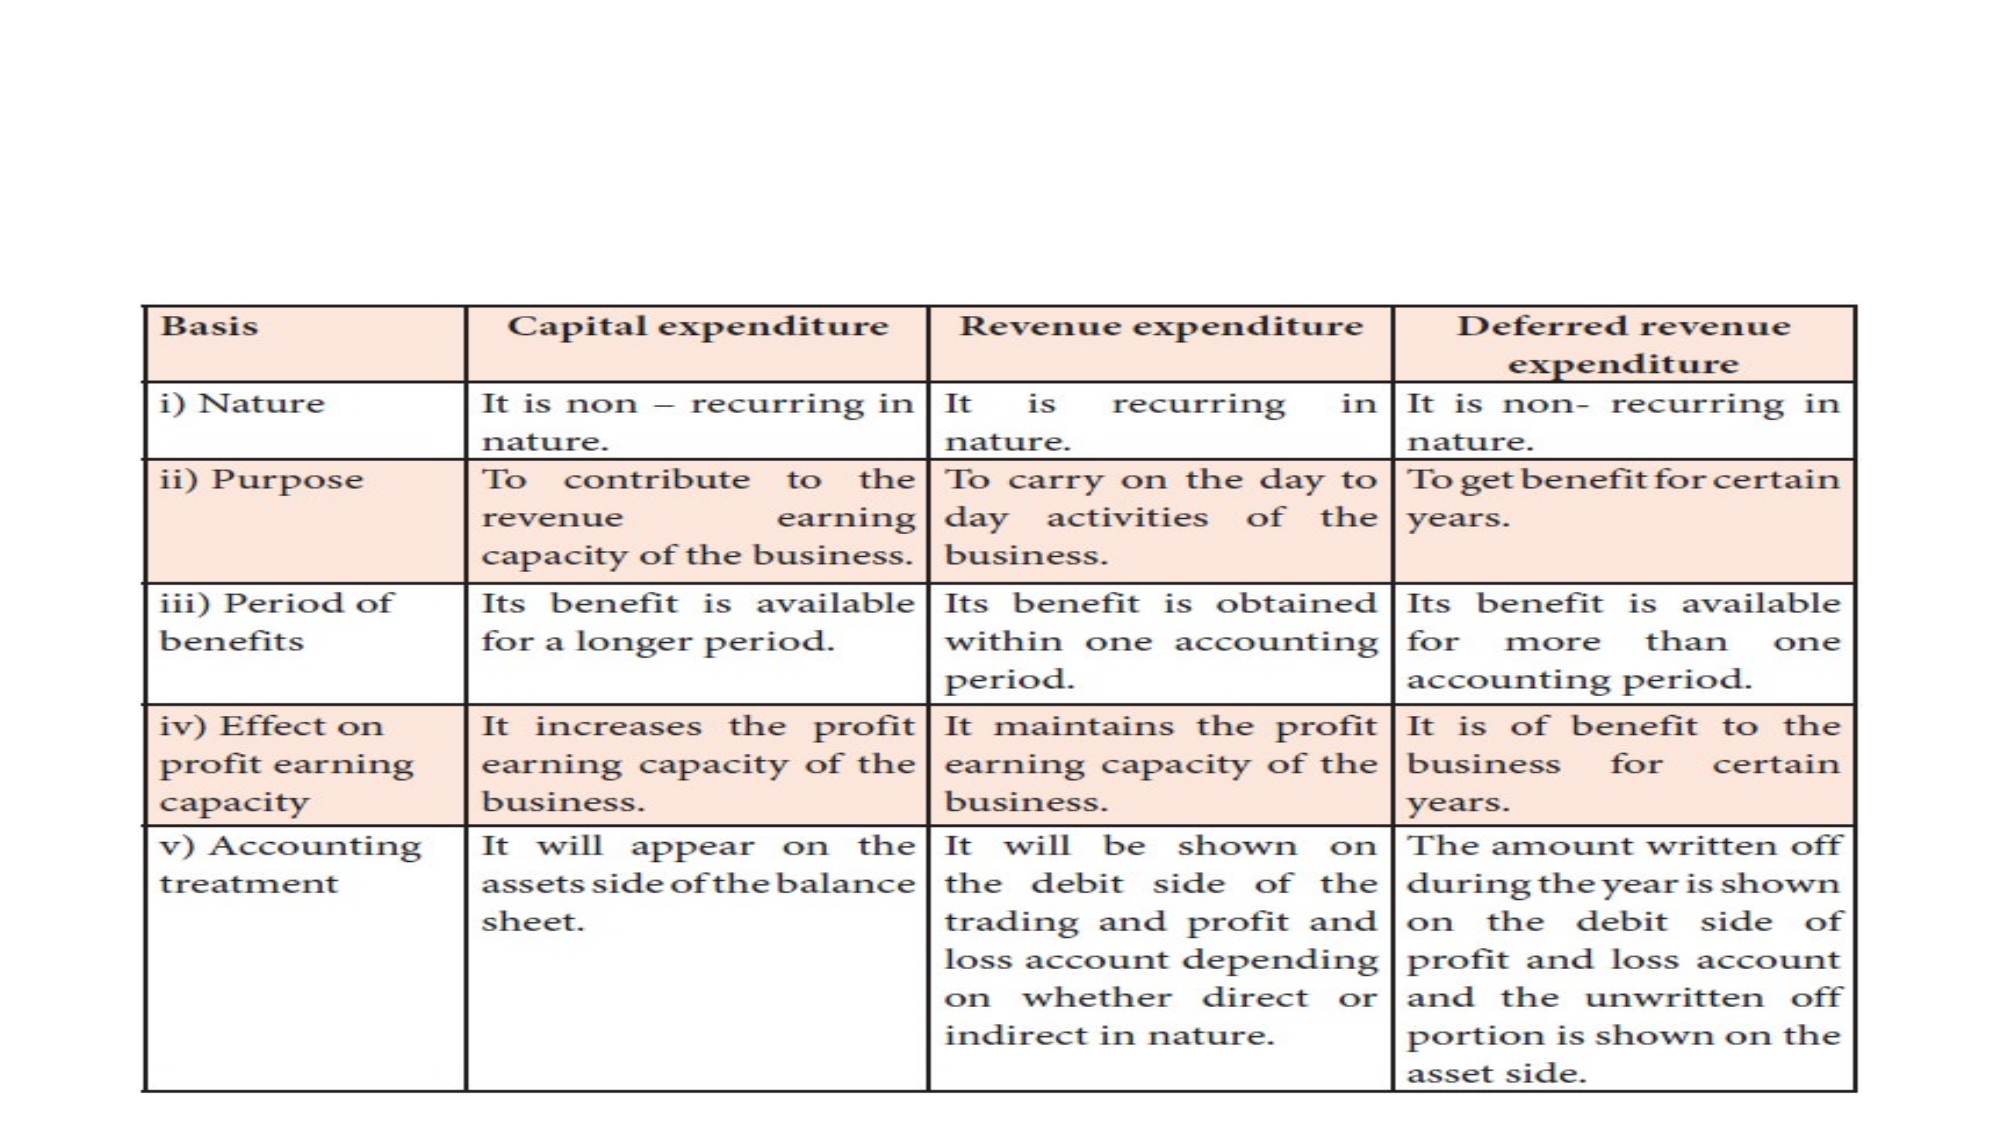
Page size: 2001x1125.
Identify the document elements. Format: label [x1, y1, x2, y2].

list [137, 299, 1863, 1096]
